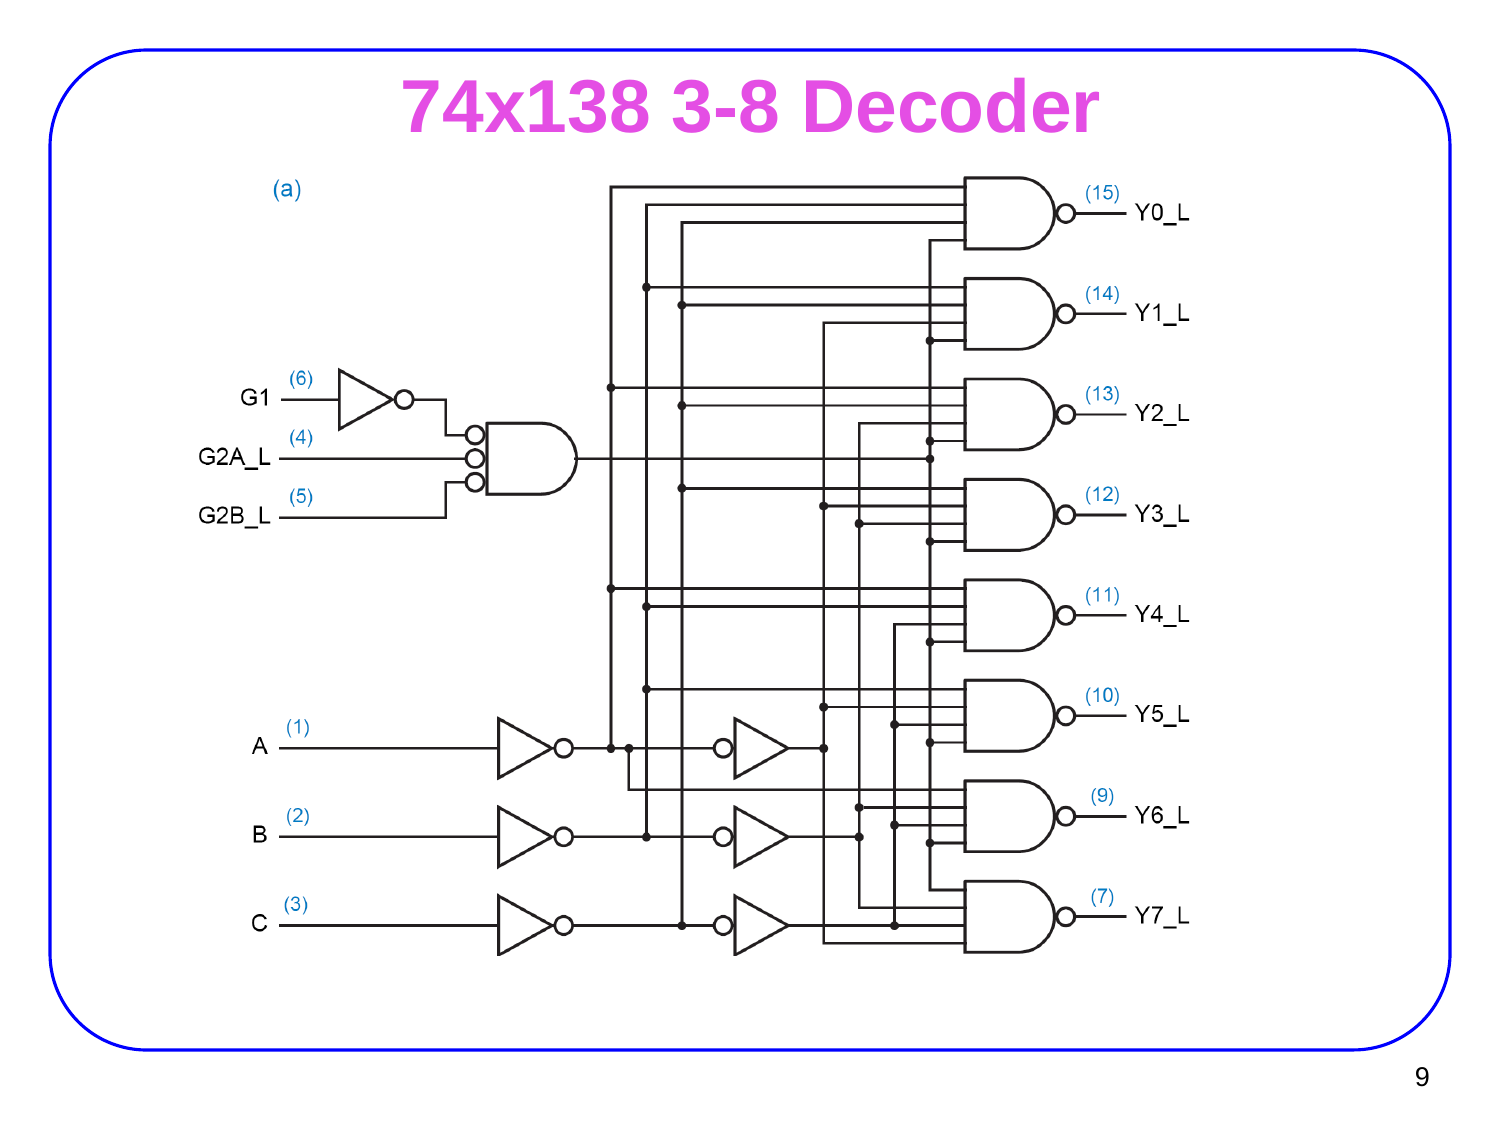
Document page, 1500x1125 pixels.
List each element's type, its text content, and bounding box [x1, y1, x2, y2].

slide_number 9 [1351, 1047, 1444, 1104]
picture [182, 172, 1208, 956]
title 74x138 3-8 Decoder [113, 66, 1389, 140]
